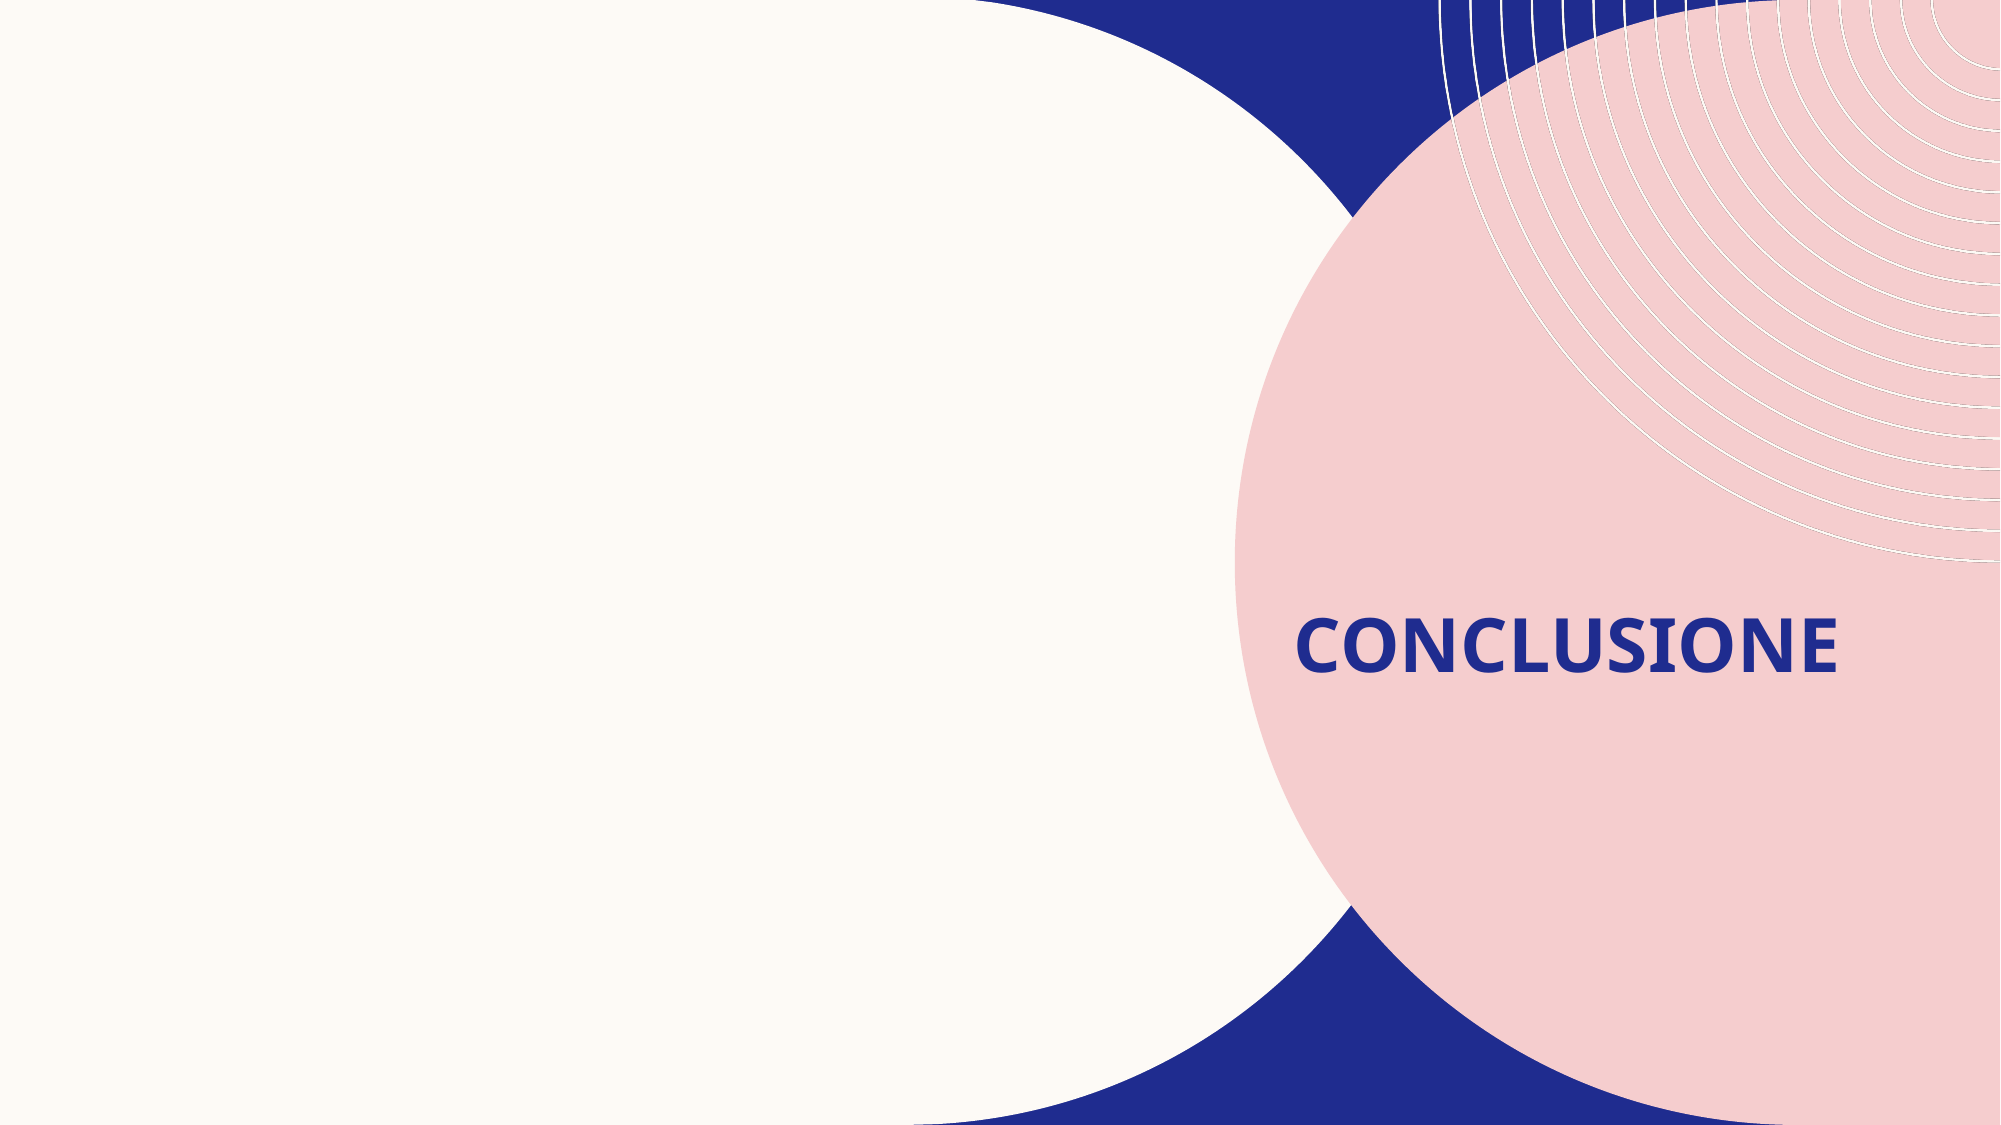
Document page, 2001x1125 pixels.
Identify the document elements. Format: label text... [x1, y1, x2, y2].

title conclusione [1279, 563, 2000, 688]
picture [1438, 0, 2001, 563]
